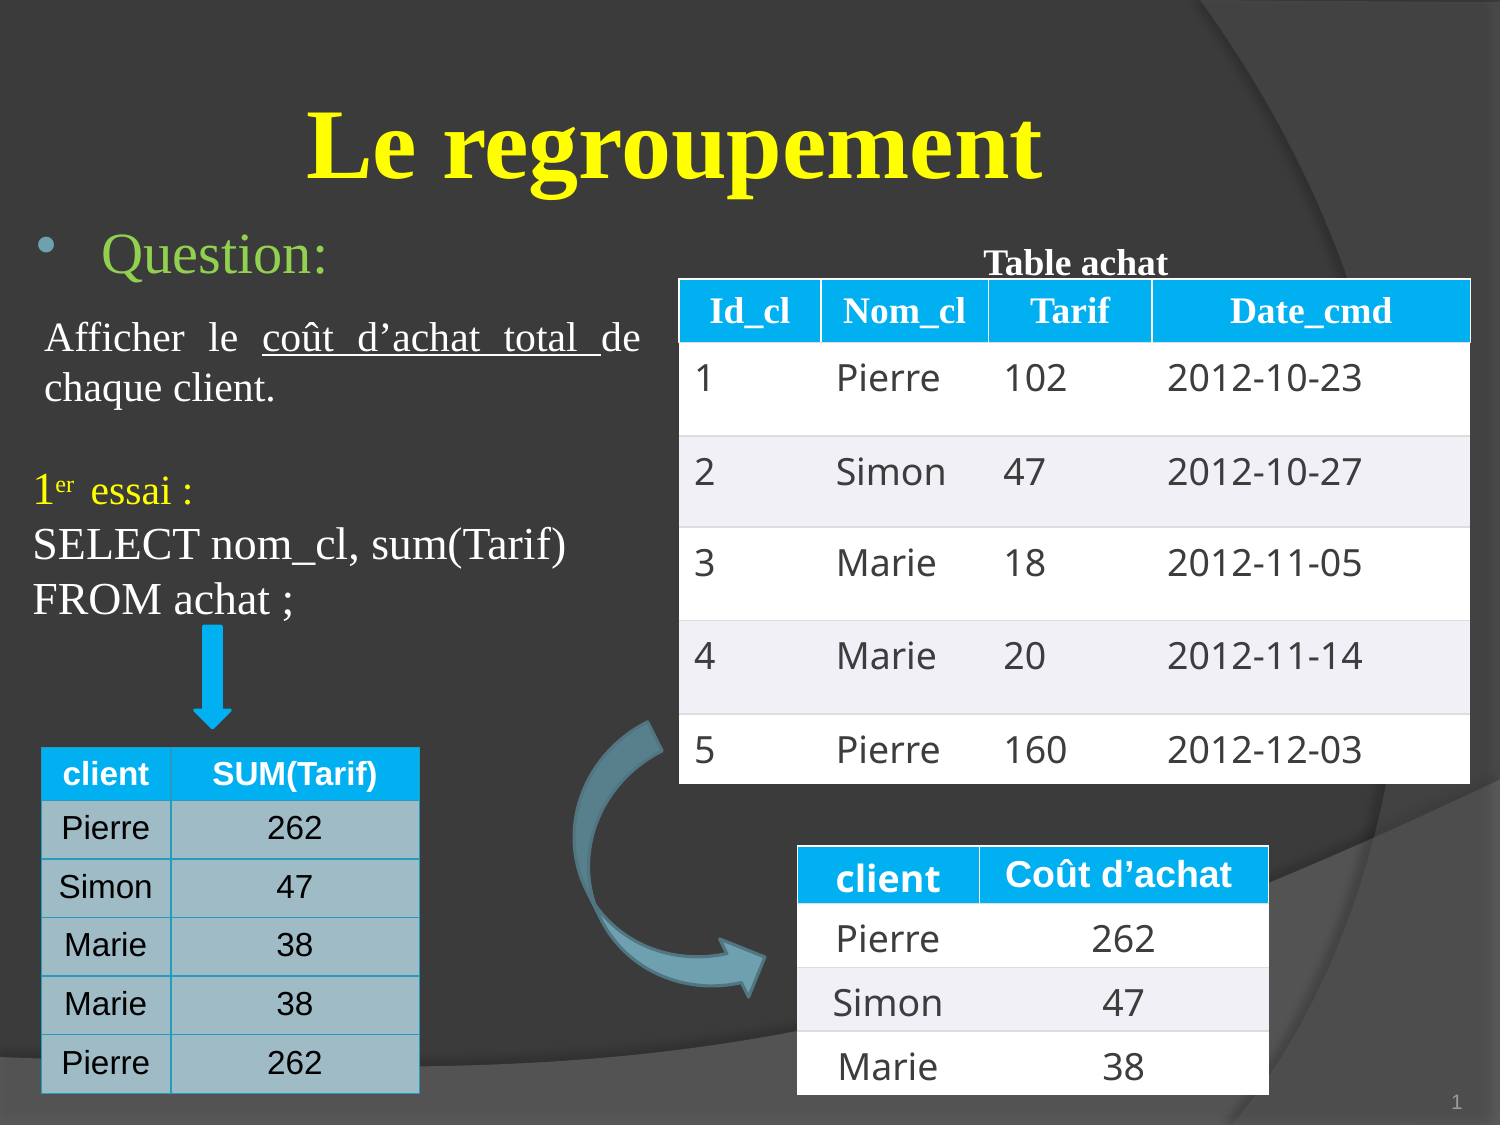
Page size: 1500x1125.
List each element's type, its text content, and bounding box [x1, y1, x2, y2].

table_cell 262 [979, 904, 1269, 967]
table_cell Pierre [42, 1035, 170, 1093]
table_cell 2012-10-23 [1152, 343, 1470, 435]
text_box Afficher le coût d’achat total de chaque client. [29, 302, 656, 418]
text_box [193, 624, 232, 730]
table_header Coût d’achat [980, 847, 1268, 903]
table_cell Simon [42, 860, 170, 917]
table_cell 3 [703, 528, 821, 620]
table_cell Marie [42, 918, 170, 975]
table_cell 20 [988, 621, 1152, 713]
table_cell 47 [988, 437, 1152, 526]
table_cell 2012-11-05 [1152, 528, 1470, 620]
table_cell 2012-12-03 [1152, 715, 1470, 784]
table_cell 2012-11-14 [1152, 621, 1470, 713]
table_cell 160 [988, 715, 1152, 784]
table_header Date_cmd [1153, 280, 1470, 342]
list Question: [17, 208, 1243, 296]
table_cell Pierre [821, 715, 988, 784]
table_cell Simon [797, 968, 979, 1030]
table_cell Marie [797, 1032, 979, 1095]
table_header SUM(Tarif) [172, 748, 419, 800]
table_cell 1 [679, 343, 821, 435]
table_cell Pierre [797, 904, 979, 967]
text_box Table achat [968, 230, 1193, 290]
table_cell 262 [172, 801, 419, 858]
table_cell 38 [172, 918, 419, 975]
table_cell 4 [679, 621, 821, 713]
table_cell 2012-10-27 [1152, 437, 1470, 526]
table_cell Marie [821, 528, 988, 620]
table_cell 2 [679, 437, 821, 526]
text_box [572, 720, 767, 999]
title Le regroupement [75, 45, 1300, 233]
table_cell 5 [679, 715, 821, 784]
table_cell Marie [821, 621, 988, 713]
table_header Tarif [989, 290, 1151, 342]
slide_number 1 [1337, 1053, 1463, 1114]
table_header Nom_cl [822, 280, 988, 342]
text_box 1er essai : SELECT nom_cl, sum(Tarif) FROM achat ; [17, 451, 703, 632]
table_cell 38 [172, 977, 419, 1034]
table_cell 102 [988, 343, 1152, 435]
table_cell 47 [172, 860, 419, 917]
table_cell 38 [979, 1032, 1269, 1095]
table_cell Simon [821, 437, 988, 526]
table_header Id_cl [680, 280, 820, 342]
table_cell Pierre [42, 801, 170, 858]
table_cell Marie [42, 977, 170, 1034]
table_header client [42, 748, 170, 800]
table_cell 47 [979, 968, 1269, 1030]
table_cell 18 [988, 528, 1152, 620]
table_header client [798, 847, 979, 903]
table_cell Pierre [821, 343, 988, 435]
table_cell 262 [172, 1035, 419, 1093]
